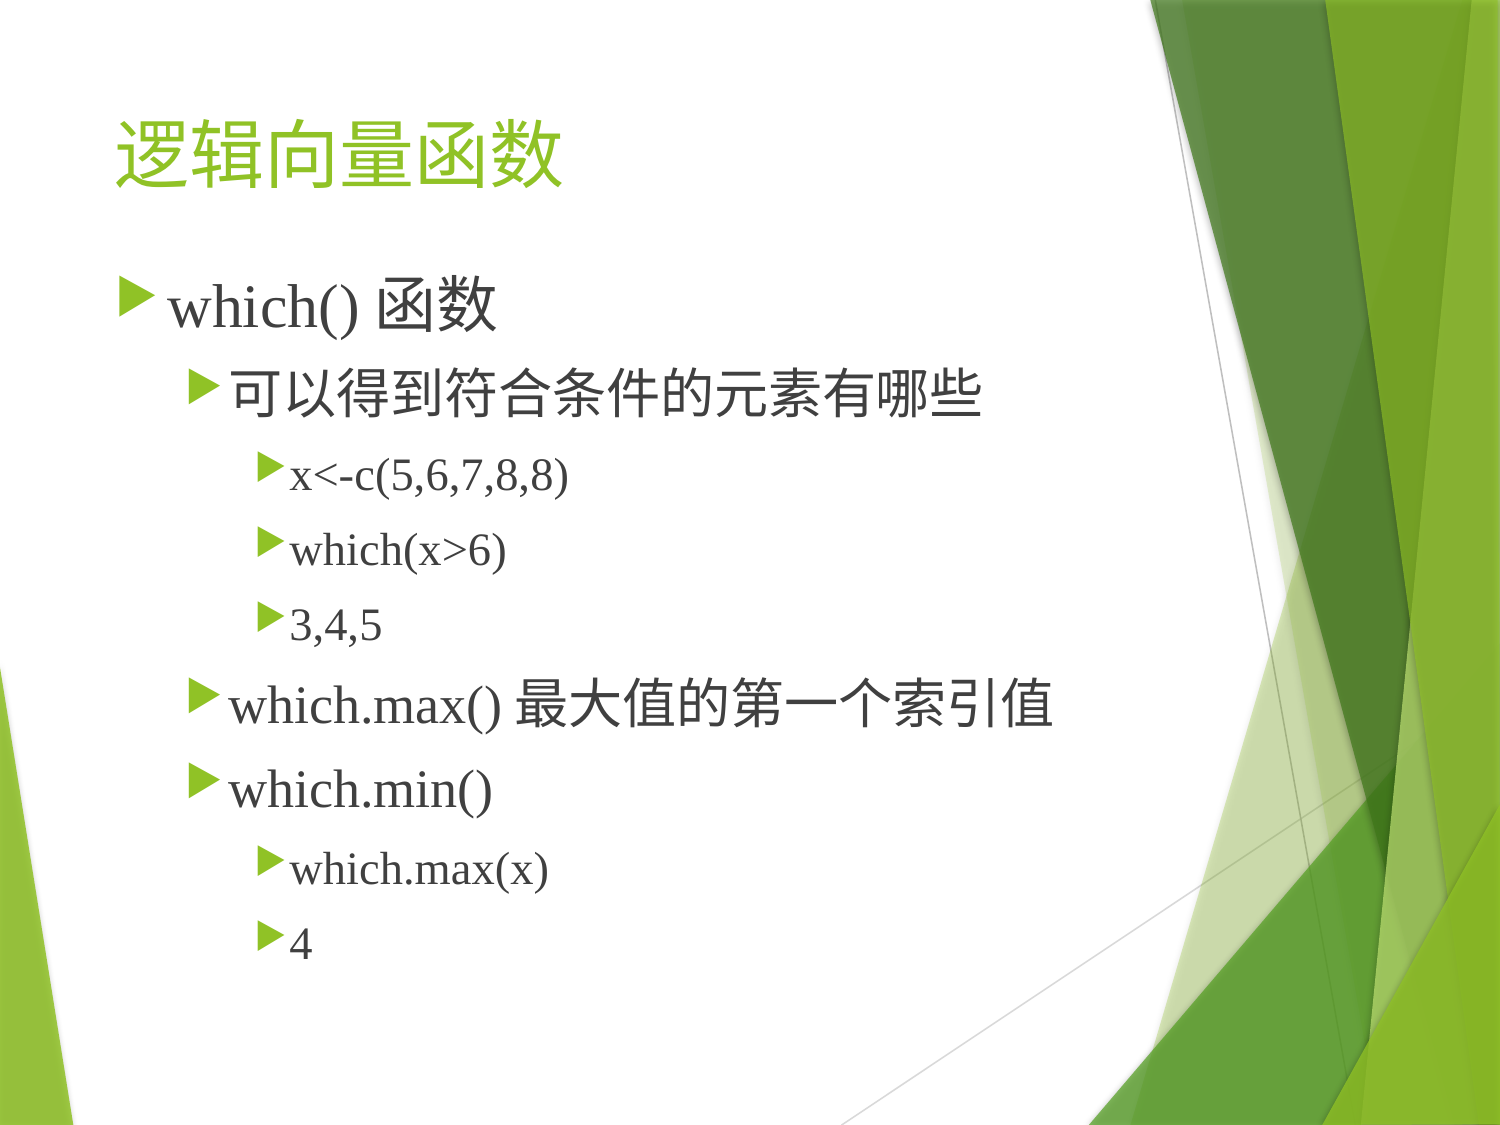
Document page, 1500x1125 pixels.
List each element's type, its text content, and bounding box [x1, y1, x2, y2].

title 逻辑向量函数 [99, 99, 1142, 221]
list which()函数 可以得到符合条件的元素有哪些 x<-c(5,6,7,8,8) which(x>6) 3,4,5 which.max()最大值的第一个索引值 which.min() which.max(x) 4 [99, 258, 1142, 991]
